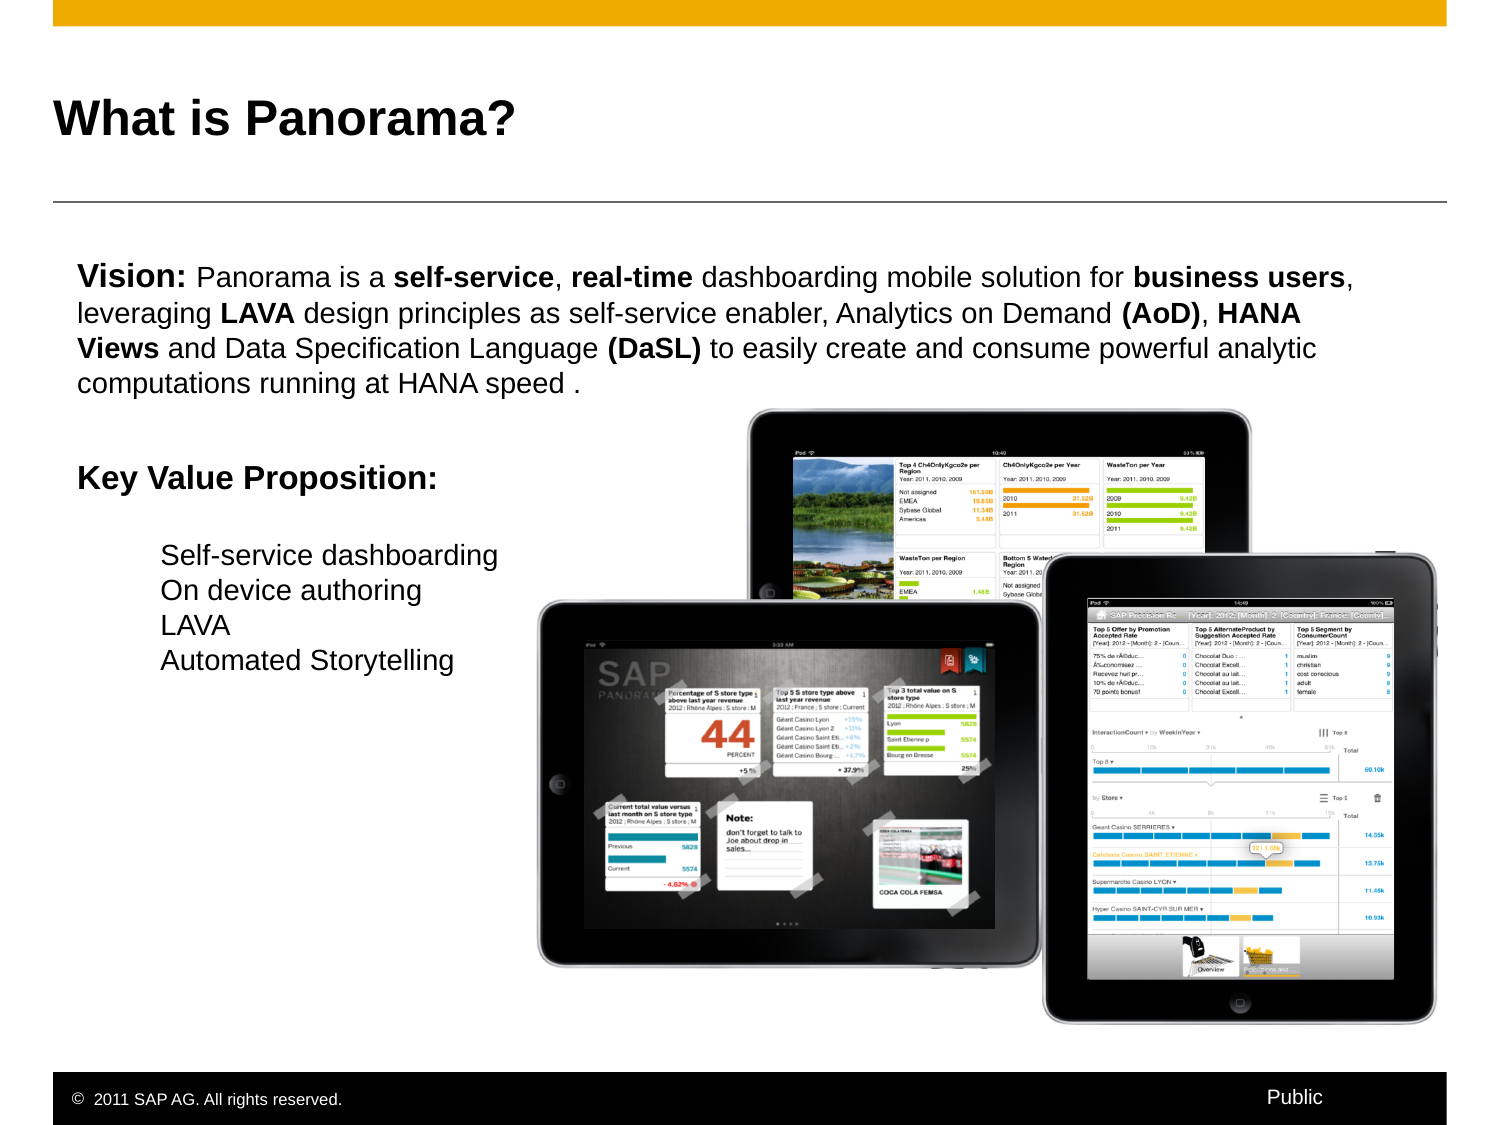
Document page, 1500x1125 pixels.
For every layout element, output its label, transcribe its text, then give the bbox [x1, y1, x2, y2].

text_box Vision: Panorama is a self-service, real-time dashboarding mobile solution for business users, leveraging LAVA design principles as self-service enabler, Analytics on Demand (AoD), HANA Views and Data Specification Language (DaSL) to easily create and consume powerful analytic computations running at HANA speed . [62, 246, 1403, 407]
text_box Key Value Proposition: Self-service dashboarding On device authoring LAVA Automated Storytelling [62, 448, 530, 684]
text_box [536, 408, 1438, 1025]
title What is Panorama? [53, 53, 1447, 178]
